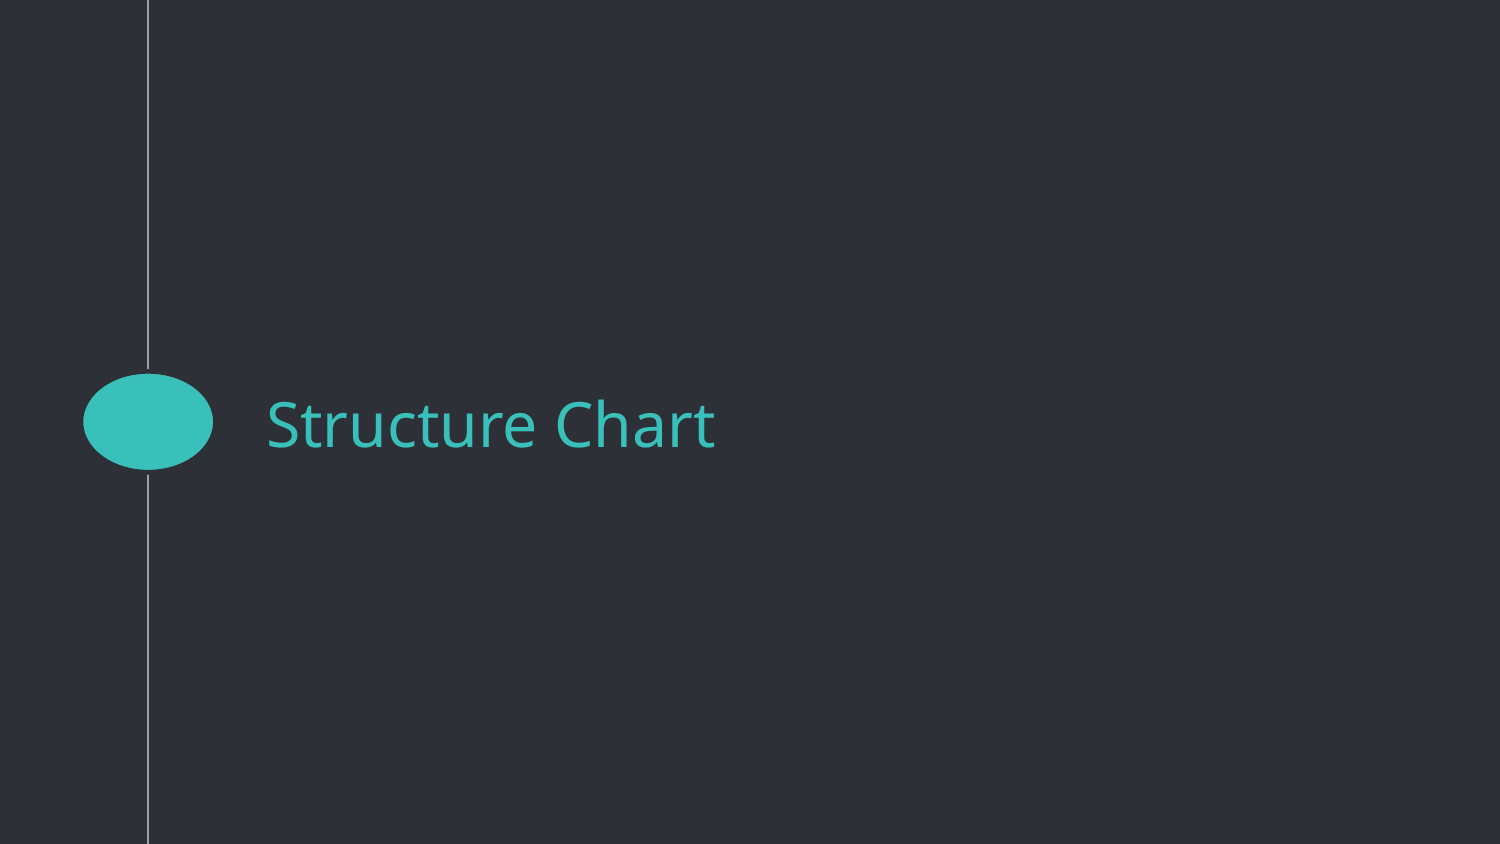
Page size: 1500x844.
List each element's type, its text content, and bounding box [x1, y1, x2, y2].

text_box [82, 373, 215, 471]
title Structure Chart [250, 378, 1362, 466]
